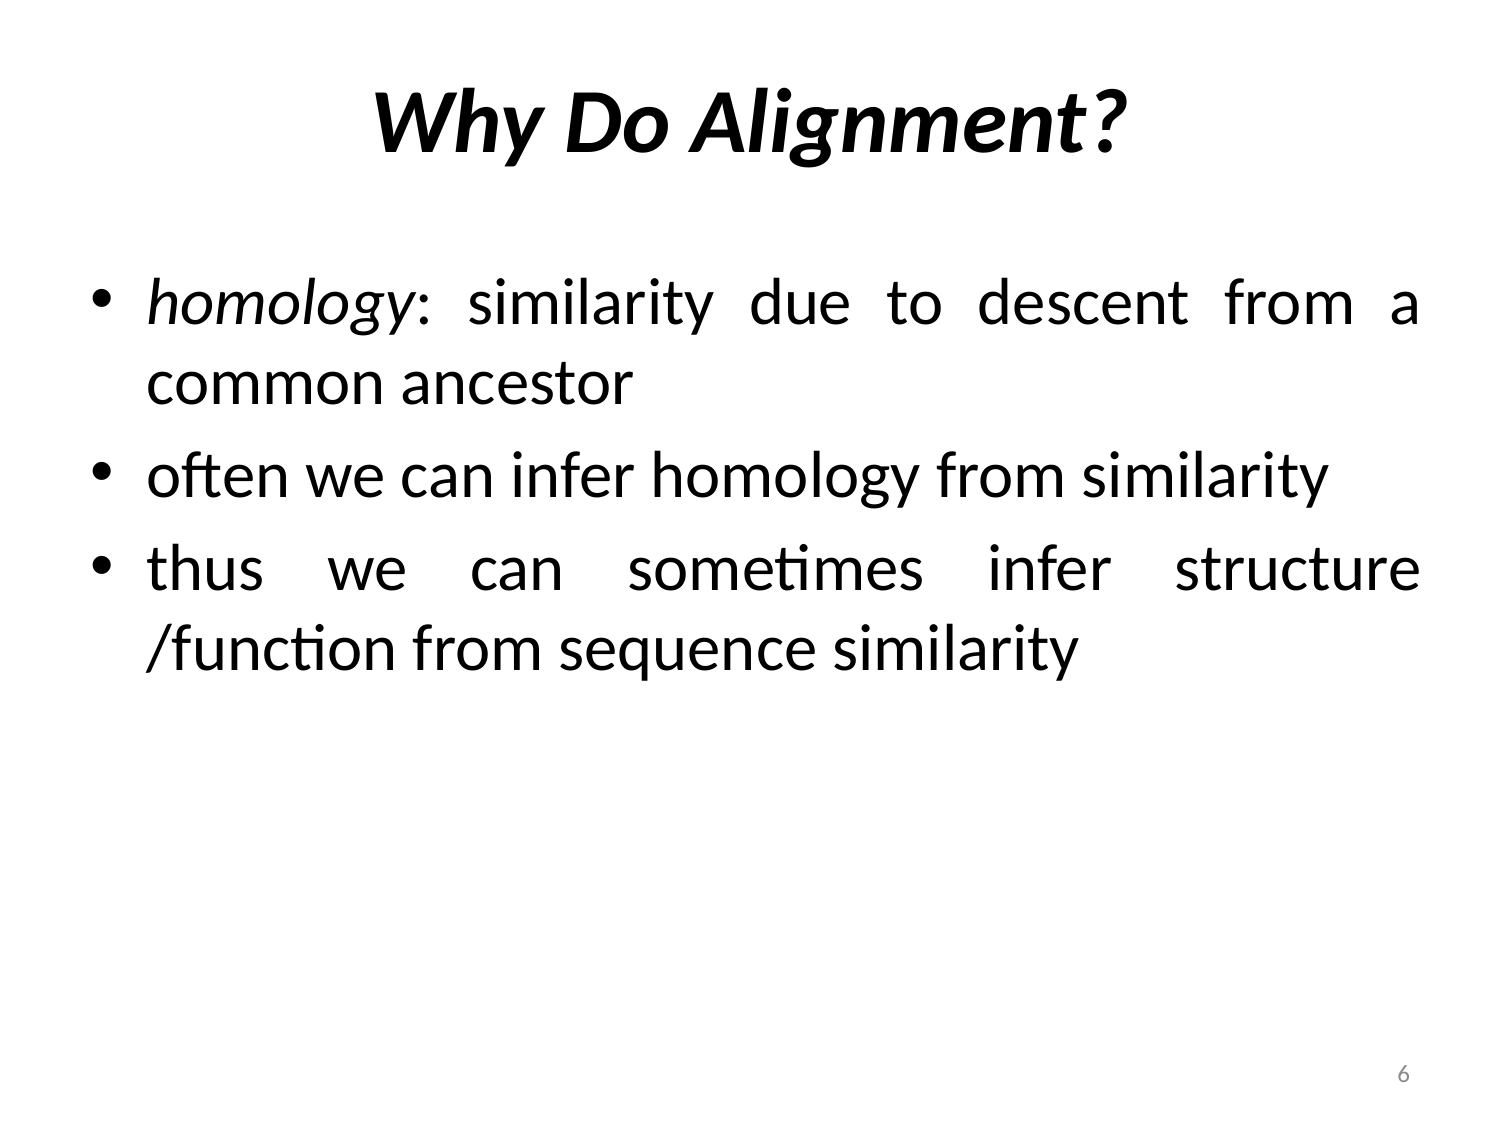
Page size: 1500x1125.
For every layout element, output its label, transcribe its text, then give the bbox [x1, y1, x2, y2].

list homology: similarity due to descent from a common ancestor often we can infer homology from similarity thus we can sometimes infer structure /function from sequence similarity [75, 249, 1438, 1075]
slide_number 6 [1074, 1042, 1425, 1103]
title Why Do Alignment? [0, 0, 1500, 233]
